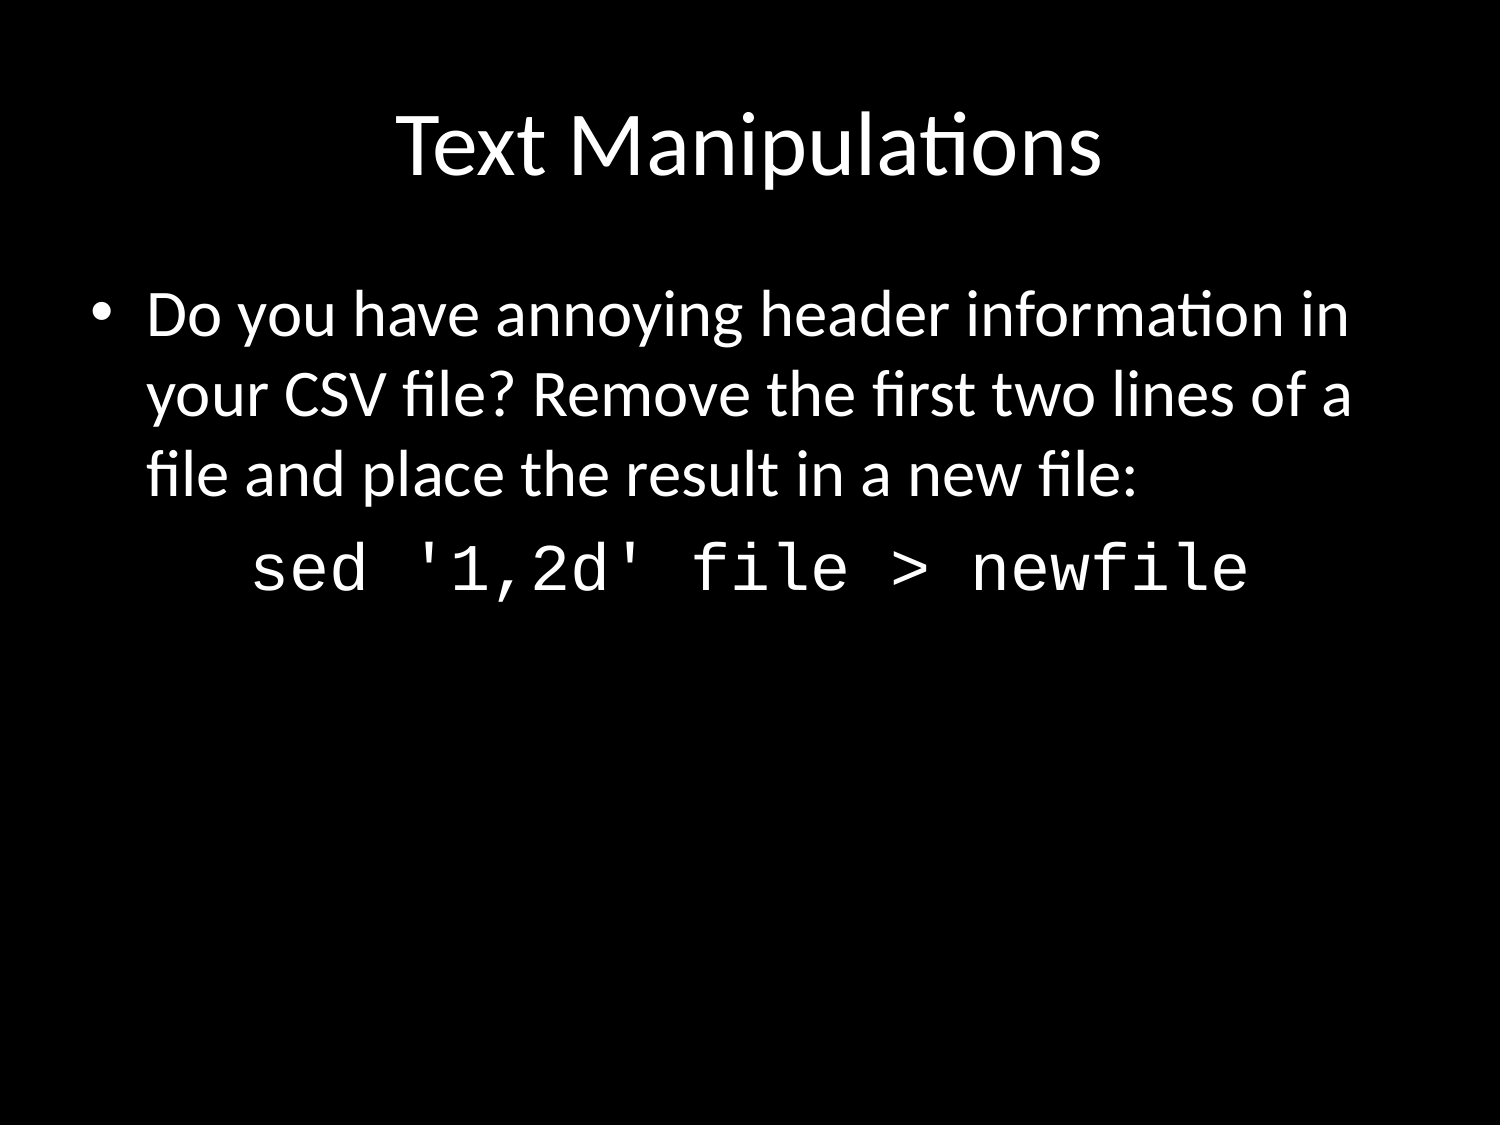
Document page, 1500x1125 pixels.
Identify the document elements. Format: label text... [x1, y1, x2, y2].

title Text Manipulations [75, 45, 1425, 233]
list Do you have annoying header information in your CSV file? Remove the first two lines of a file and place the result in a new file: sed '1,2d' file > newfile [75, 262, 1425, 1005]
